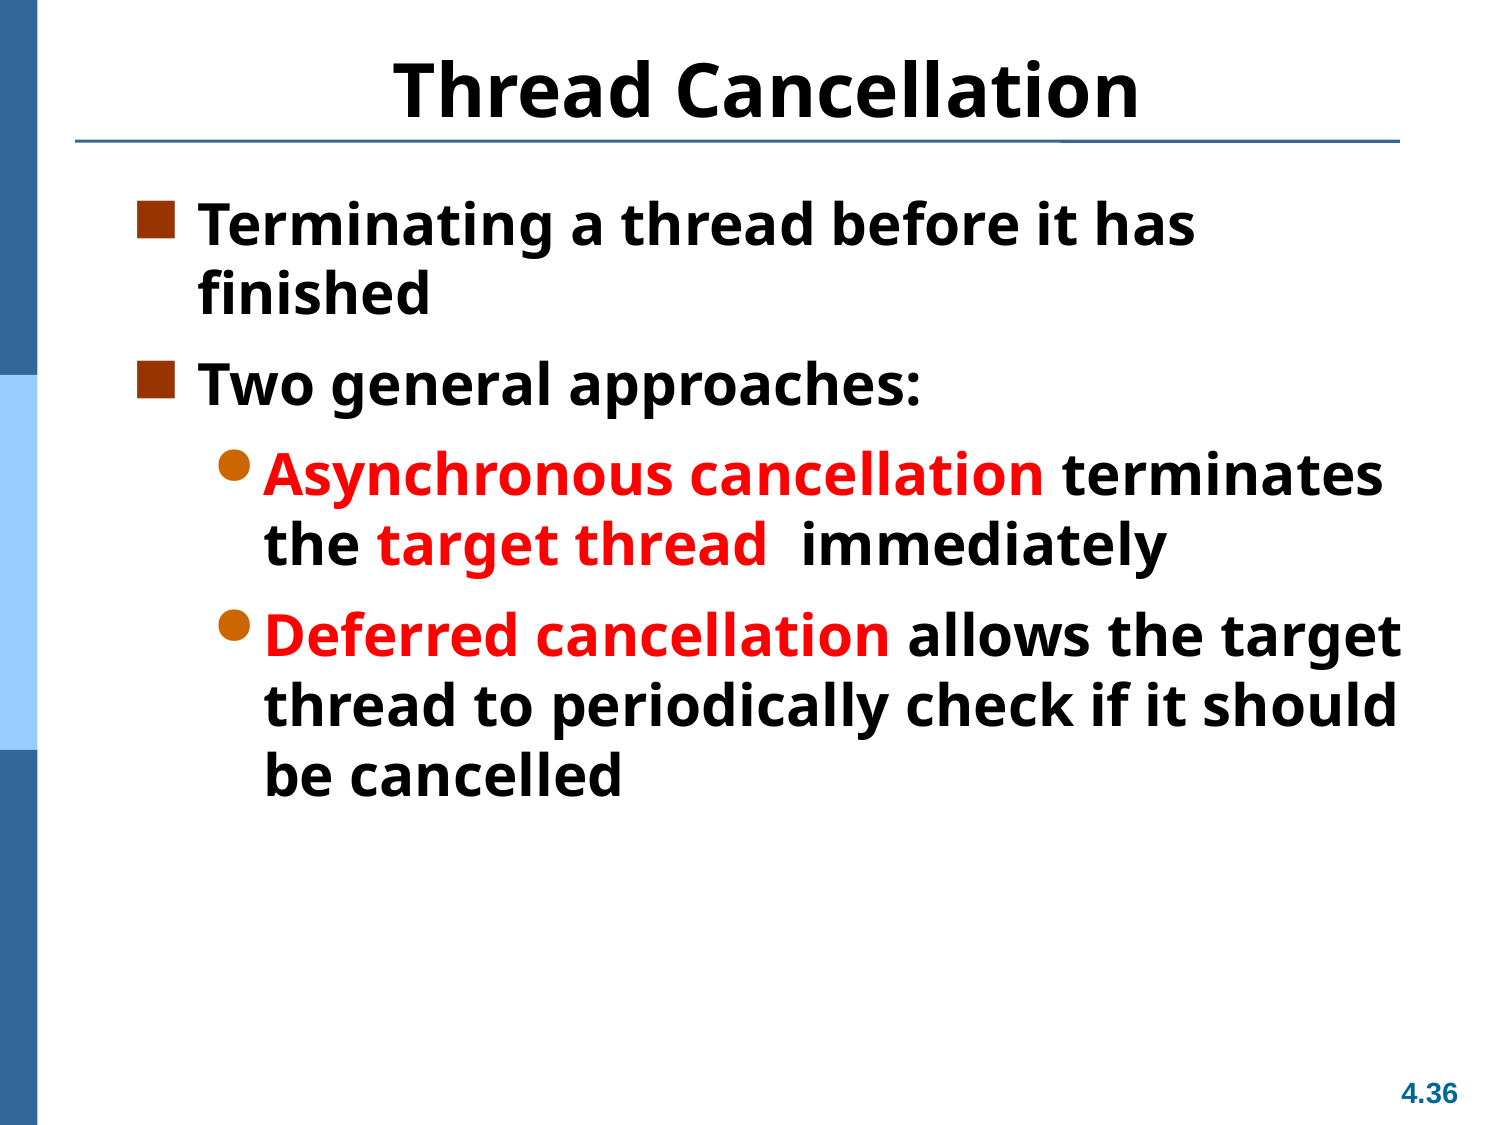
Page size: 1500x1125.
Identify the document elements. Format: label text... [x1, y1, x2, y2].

list Terminating a thread before it has finished Two general approaches: Asynchronous cancellation terminates the target thread immediately Deferred cancellation allows the target thread to periodically check if it should be cancelled [126, 178, 1450, 907]
title Thread Cancellation [92, 45, 1443, 141]
